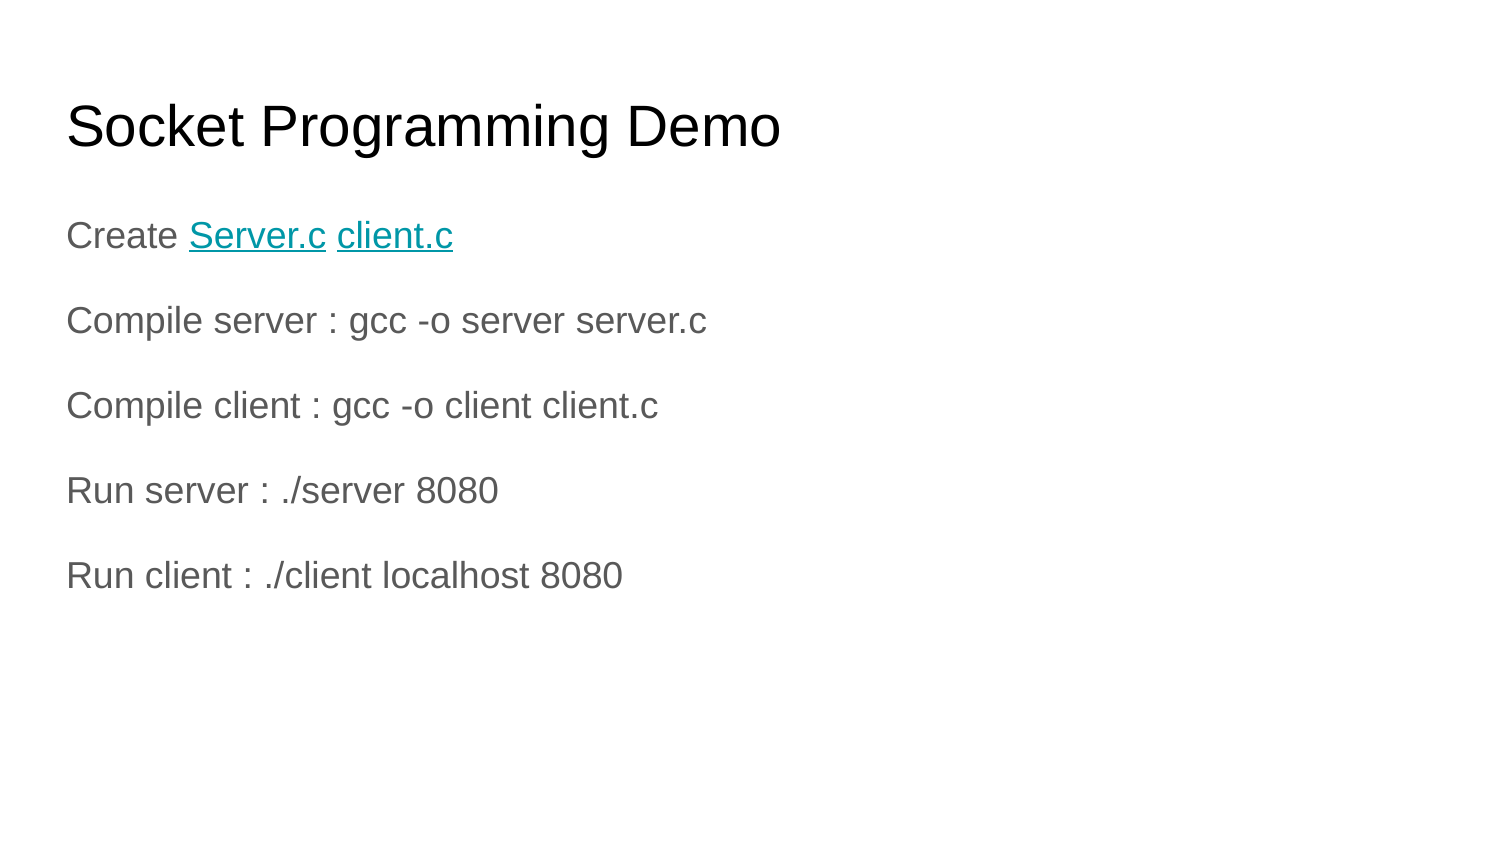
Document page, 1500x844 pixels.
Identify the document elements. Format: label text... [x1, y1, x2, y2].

list Create Server.c client.c Compile server : gcc -o server server.c Compile client : gcc -o client client.c Run server : ./server 8080 Run client : ./client localhost 8080 [51, 189, 1449, 750]
title Socket Programming Demo [51, 72, 1449, 167]
